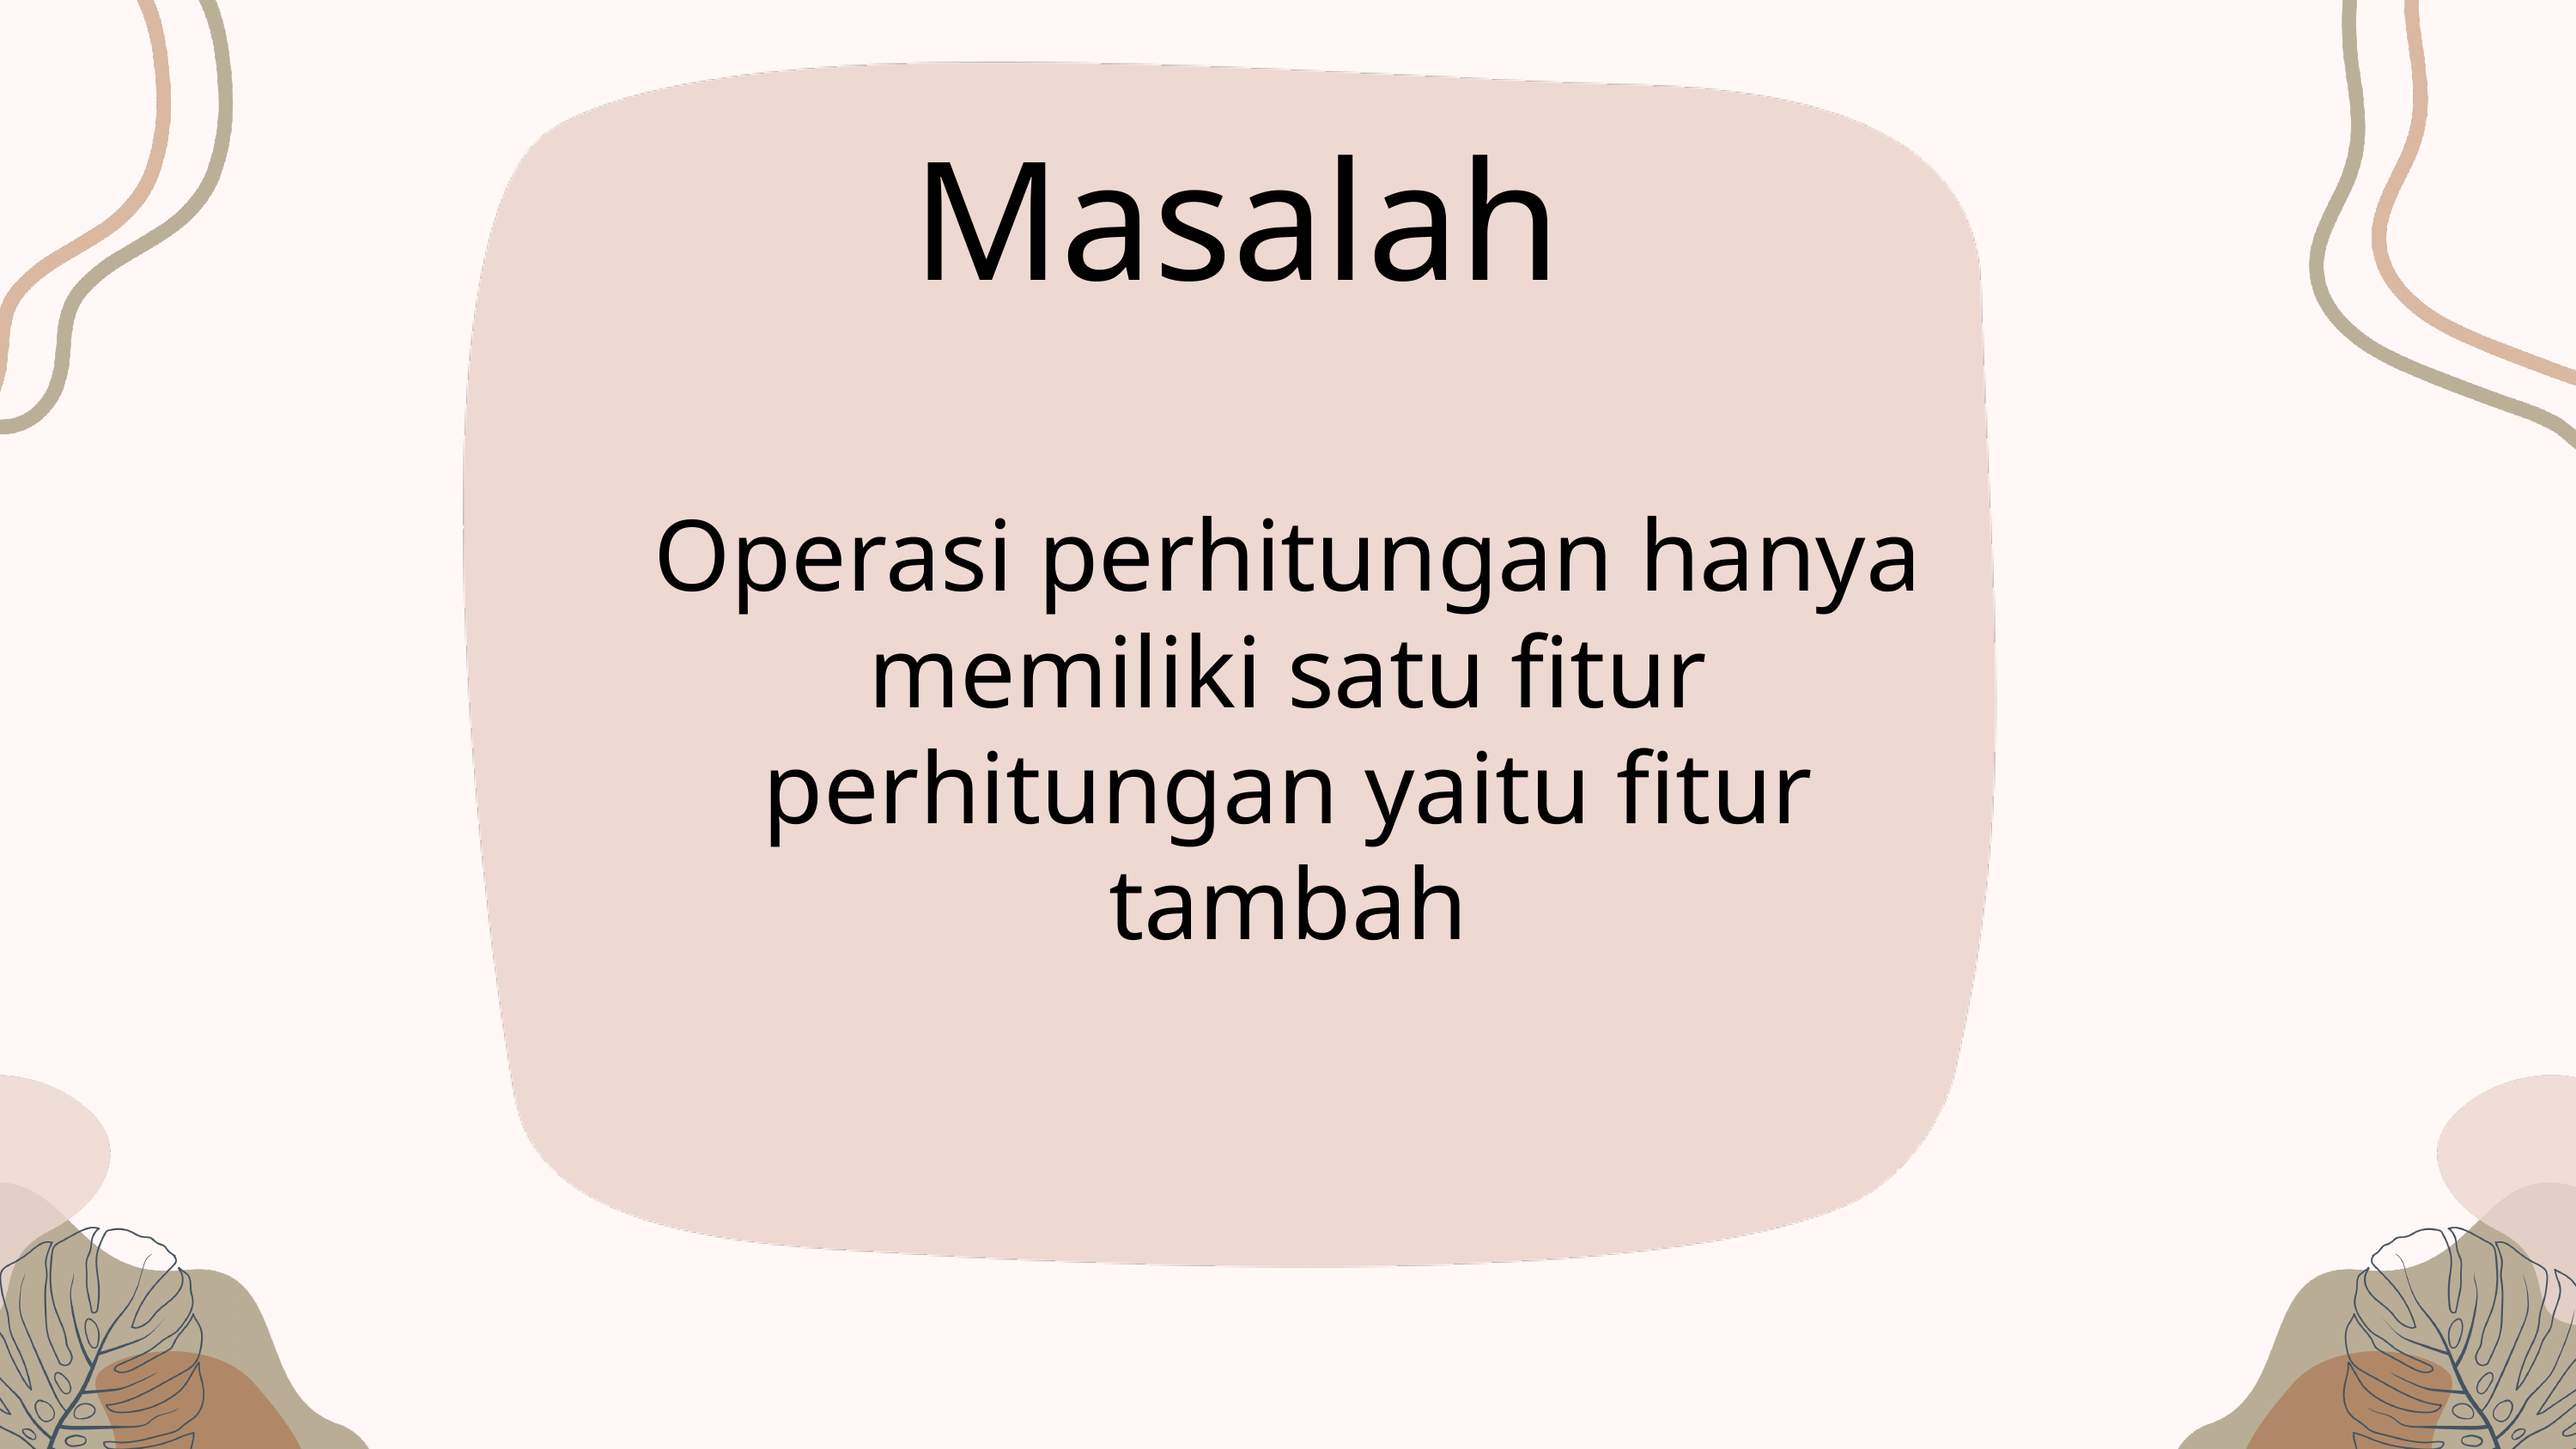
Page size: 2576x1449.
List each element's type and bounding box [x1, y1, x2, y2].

picture [405, 59, 2021, 1304]
picture [0, 1062, 396, 1449]
picture [0, 0, 336, 469]
picture [2151, 1062, 2576, 1449]
picture [2153, 0, 2576, 539]
